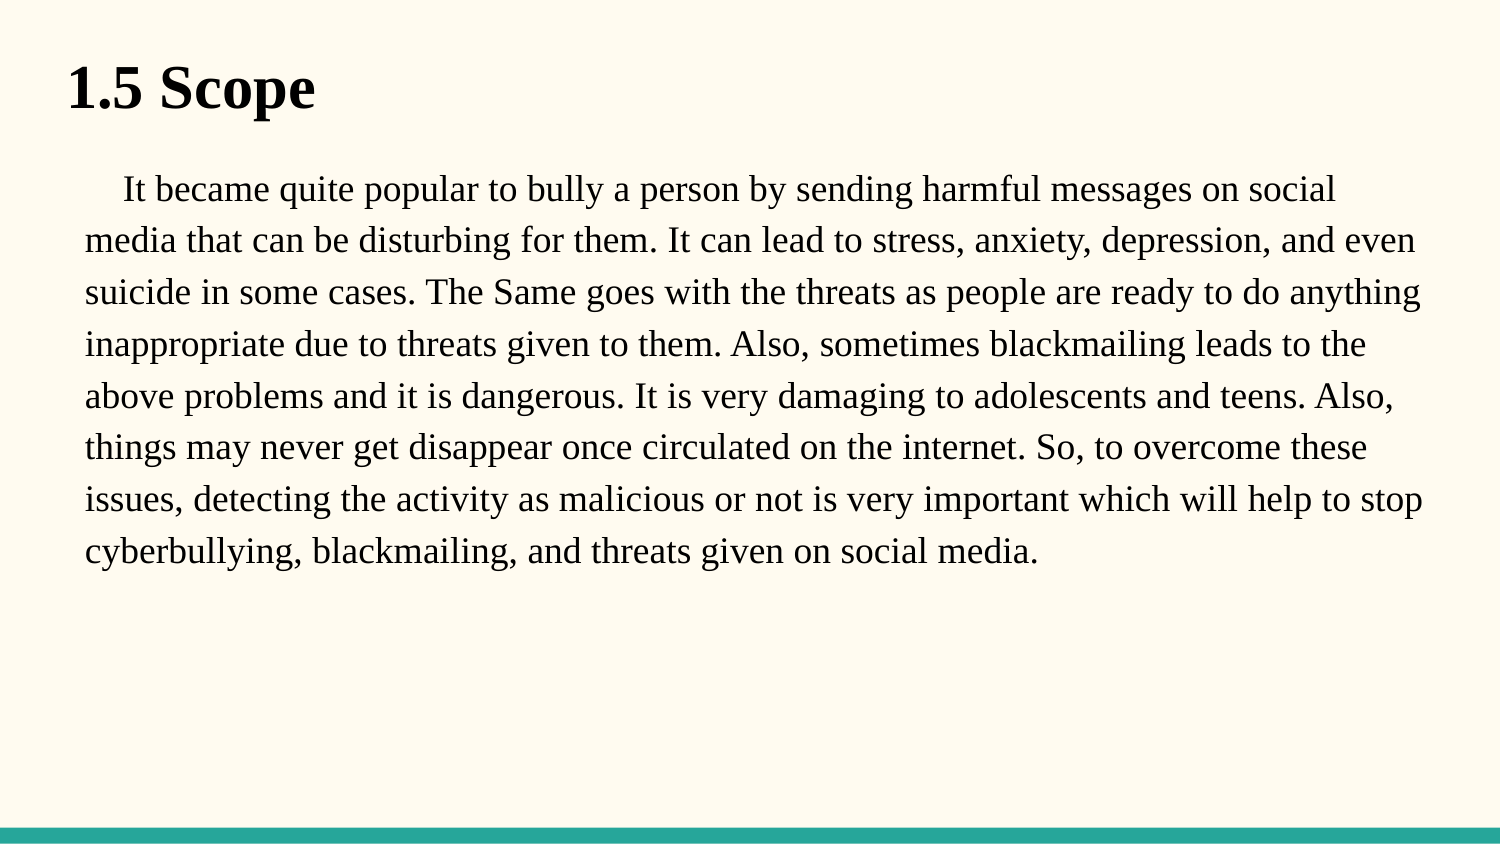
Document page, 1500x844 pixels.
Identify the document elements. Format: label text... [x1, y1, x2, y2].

title 1.5 Scope [51, 31, 1449, 141]
list It became quite popular to bully a person by sending harmful messages on social media that can be disturbing for them. It can lead to stress, anxiety, depression, and even suicide in some cases. The Same goes with the threats as people are ready to do anything inappropriate due to threats given to them. Also, sometimes blackmailing leads to the above problems and it is dangerous. It is very damaging to adolescents and teens. Also, things may never get disappear once circulated on the internet. So, to overcome these issues, detecting the activity as malicious or not is very important which will help to stop cyberbullying, blackmailing, and threats given on social media. [51, 141, 1449, 750]
